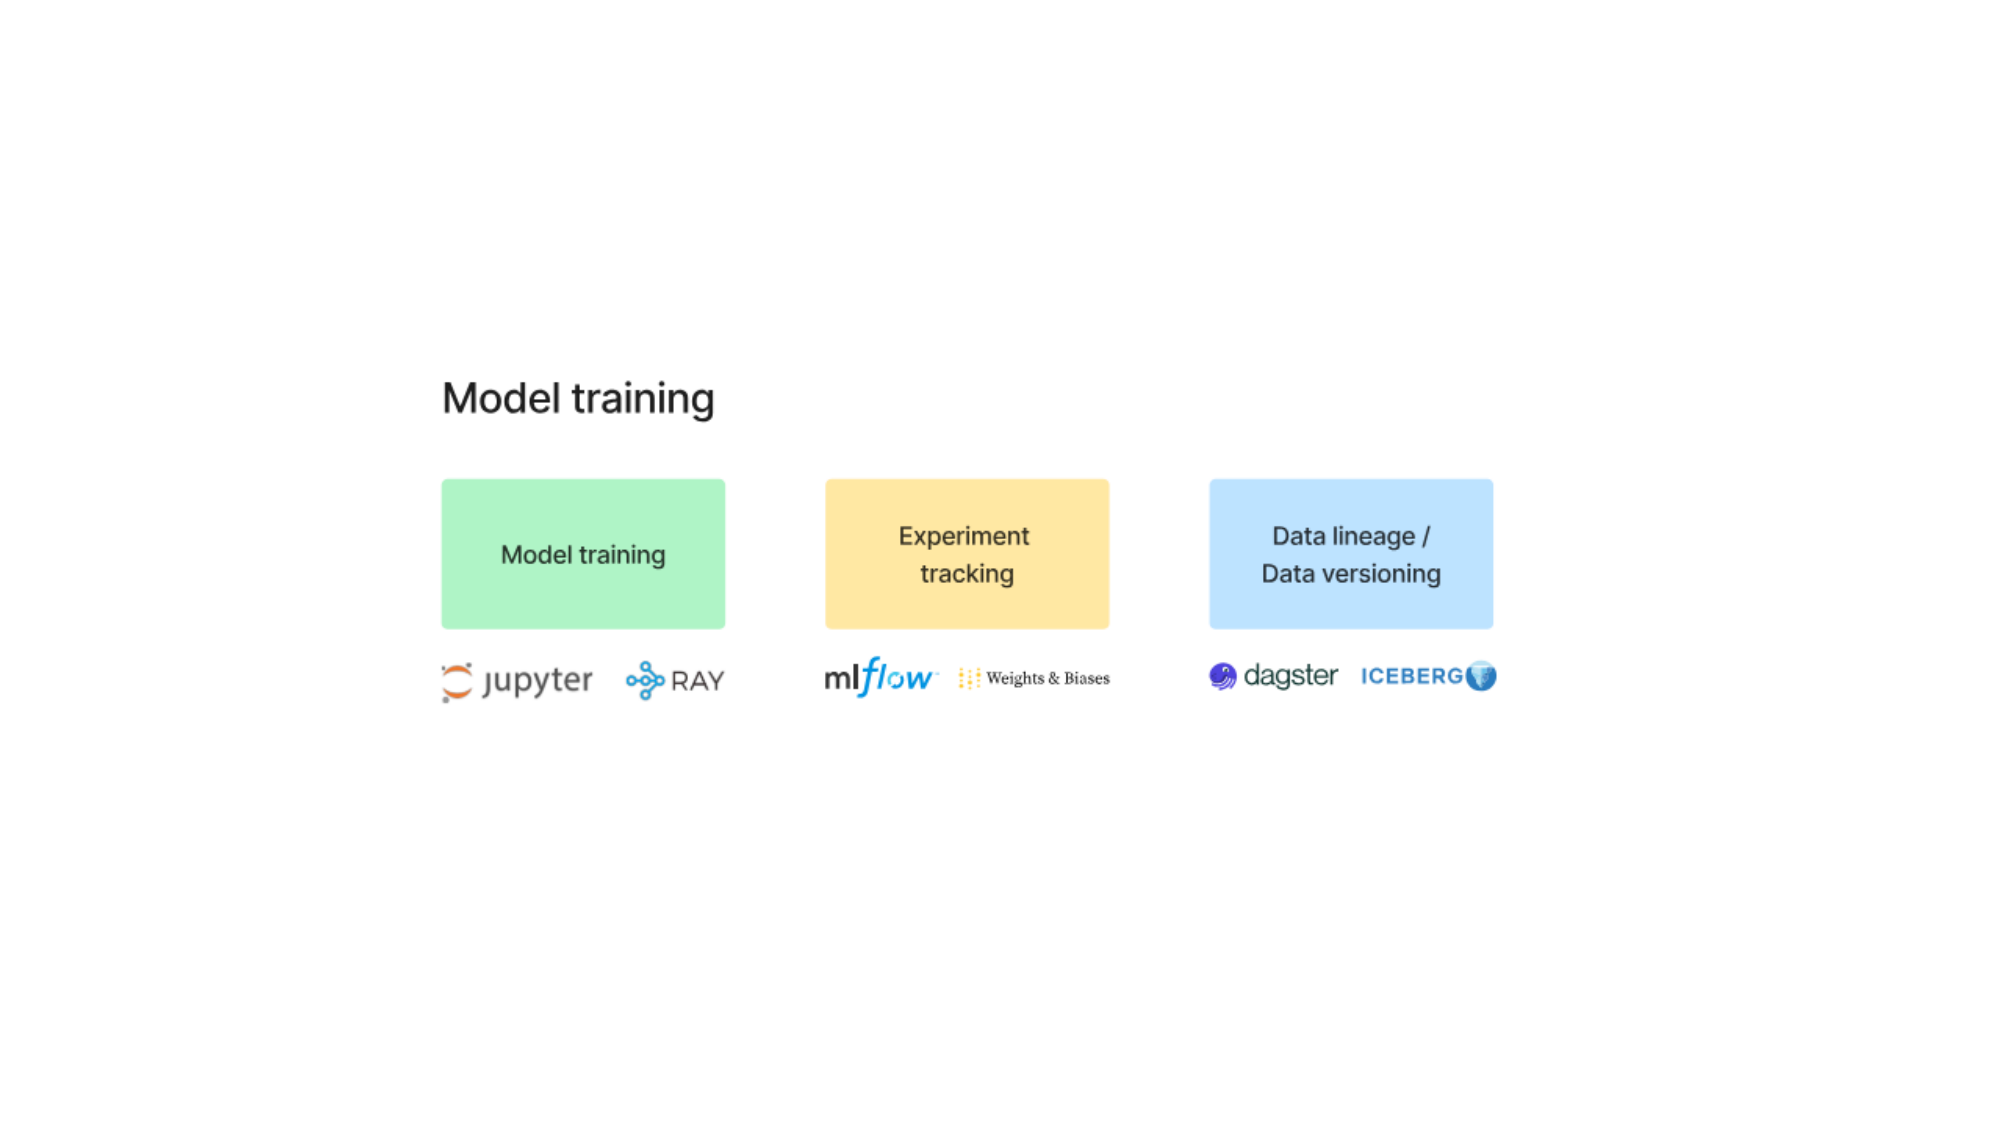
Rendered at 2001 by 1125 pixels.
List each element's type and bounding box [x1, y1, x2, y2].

picture [303, 215, 1697, 910]
